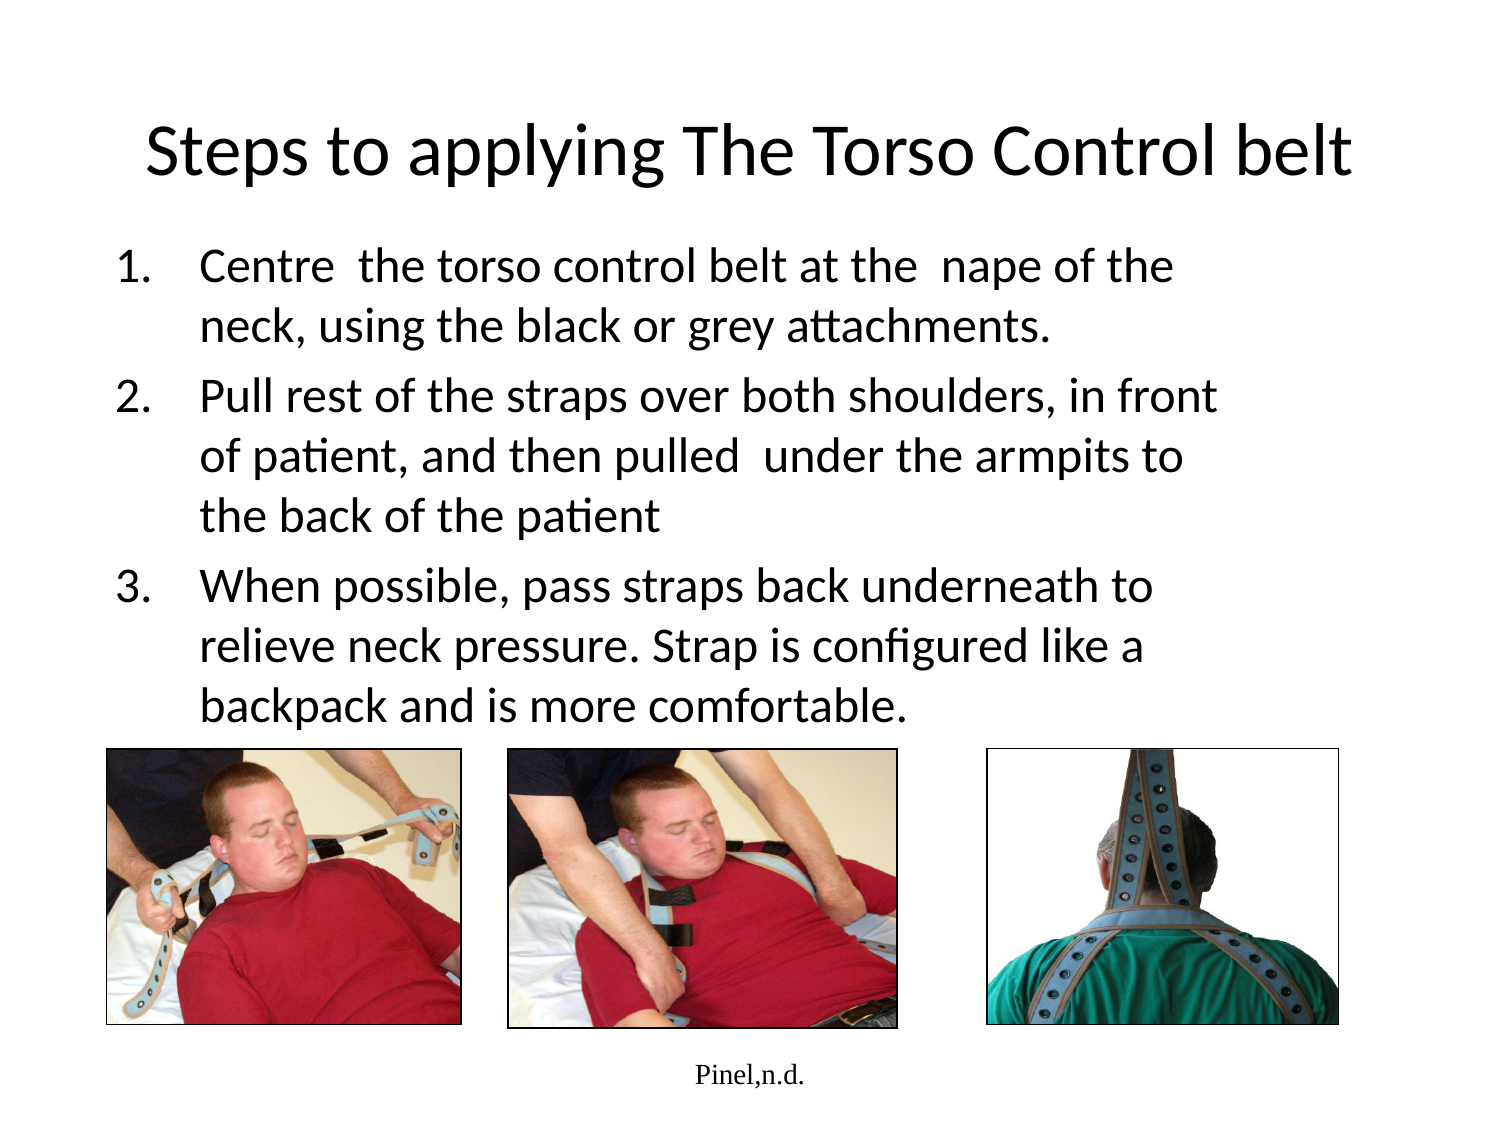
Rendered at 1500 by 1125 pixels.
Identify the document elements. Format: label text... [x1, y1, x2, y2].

picture [508, 749, 897, 1028]
subtitle Centre the torso control belt at the nape of the neck, using the black or grey attachments. Pull rest of the straps over both shoulders, in front of patient, and then pulled under the armpits to the back of the patient When possible, pass straps back underneath to relieve neck pressure. Strap is configured like a backpack and is more comfortable. [99, 224, 1275, 925]
picture [987, 749, 1339, 1025]
picture [106, 749, 461, 1025]
footer Pinel,n.d. [512, 1042, 988, 1103]
title Steps to applying The Torso Control belt [112, 24, 1388, 267]
